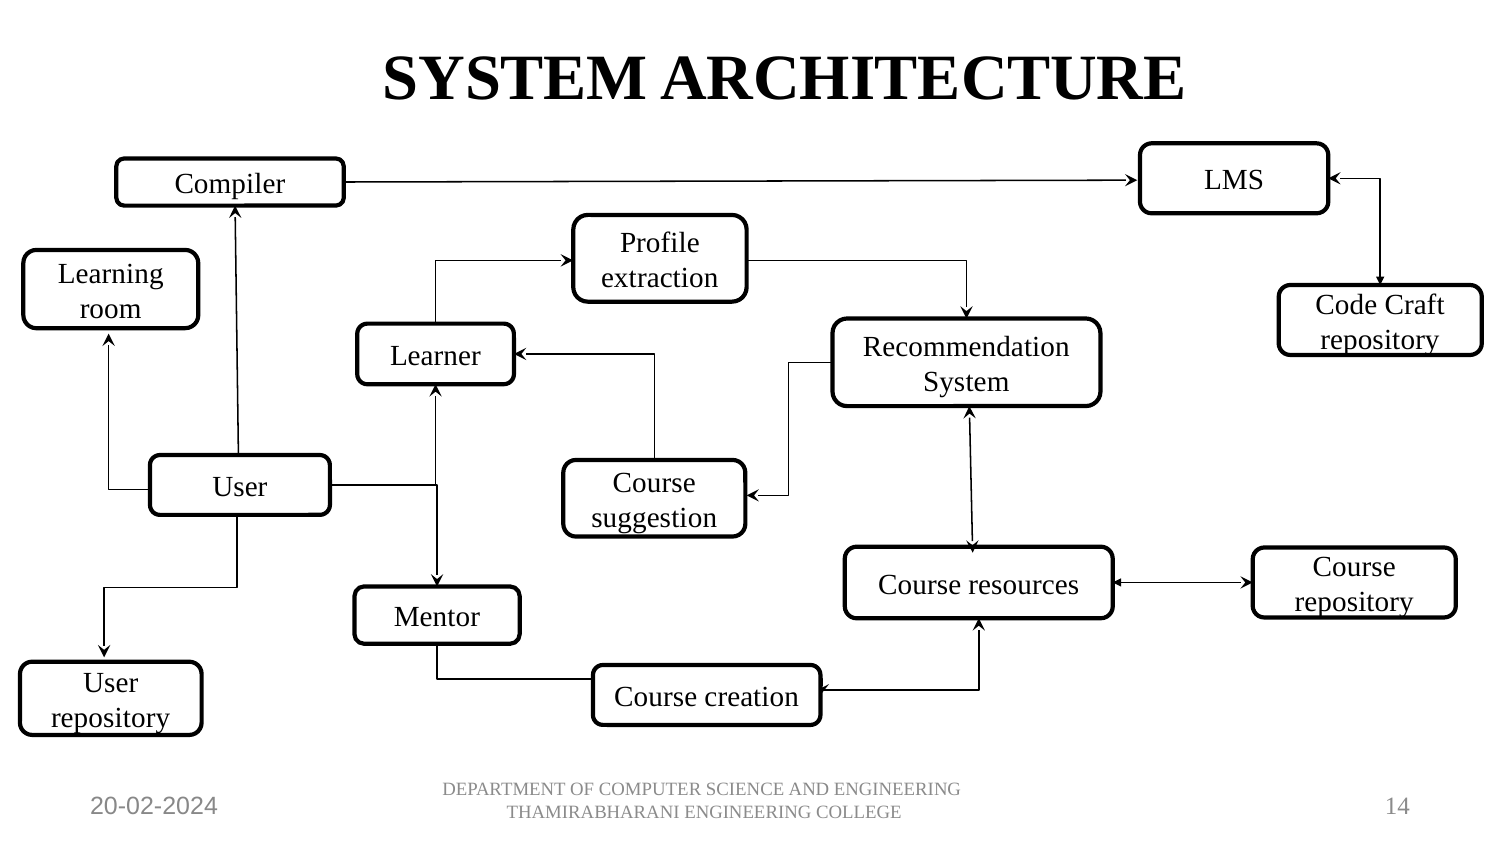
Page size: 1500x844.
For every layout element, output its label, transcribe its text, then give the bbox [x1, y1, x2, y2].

slide_number 14 [1074, 782, 1425, 827]
text_box Learning room [23, 249, 199, 329]
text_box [329, 484, 438, 587]
text_box Profile extraction [573, 214, 747, 302]
title SYSTEM ARCHITECTURE [69, 23, 1500, 125]
text_box Learner [357, 323, 514, 385]
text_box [472, 223, 537, 361]
text_box Compiler [116, 158, 344, 206]
text_box Course creation [592, 664, 821, 725]
text_box Course suggestion [563, 459, 746, 537]
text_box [110, 330, 364, 334]
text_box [100, 520, 241, 654]
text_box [746, 362, 833, 496]
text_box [530, 336, 638, 478]
text_box Mentor [354, 586, 517, 644]
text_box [329, 384, 436, 484]
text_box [343, 179, 1138, 183]
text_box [1300, 205, 1408, 258]
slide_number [75, 782, 425, 827]
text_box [755, 617, 980, 691]
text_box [56, 384, 214, 439]
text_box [719, 260, 967, 319]
text_box [15, 104, 1452, 760]
text_box Course repository [1252, 547, 1456, 618]
text_box Recommendation System [832, 318, 1101, 407]
footer DEPARTMENT OF COMPUTER SCIENCE AND ENGINEERING THAMIRABHARANI ENGINEERING COLLEGE [410, 777, 998, 822]
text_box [489, 591, 541, 748]
text_box User [149, 455, 324, 515]
text_box Course resources [844, 546, 1113, 619]
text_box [897, 477, 1045, 482]
text_box LMS [1139, 143, 1329, 214]
text_box Code Craft repository [1278, 284, 1482, 355]
text_box User repository [19, 661, 202, 735]
